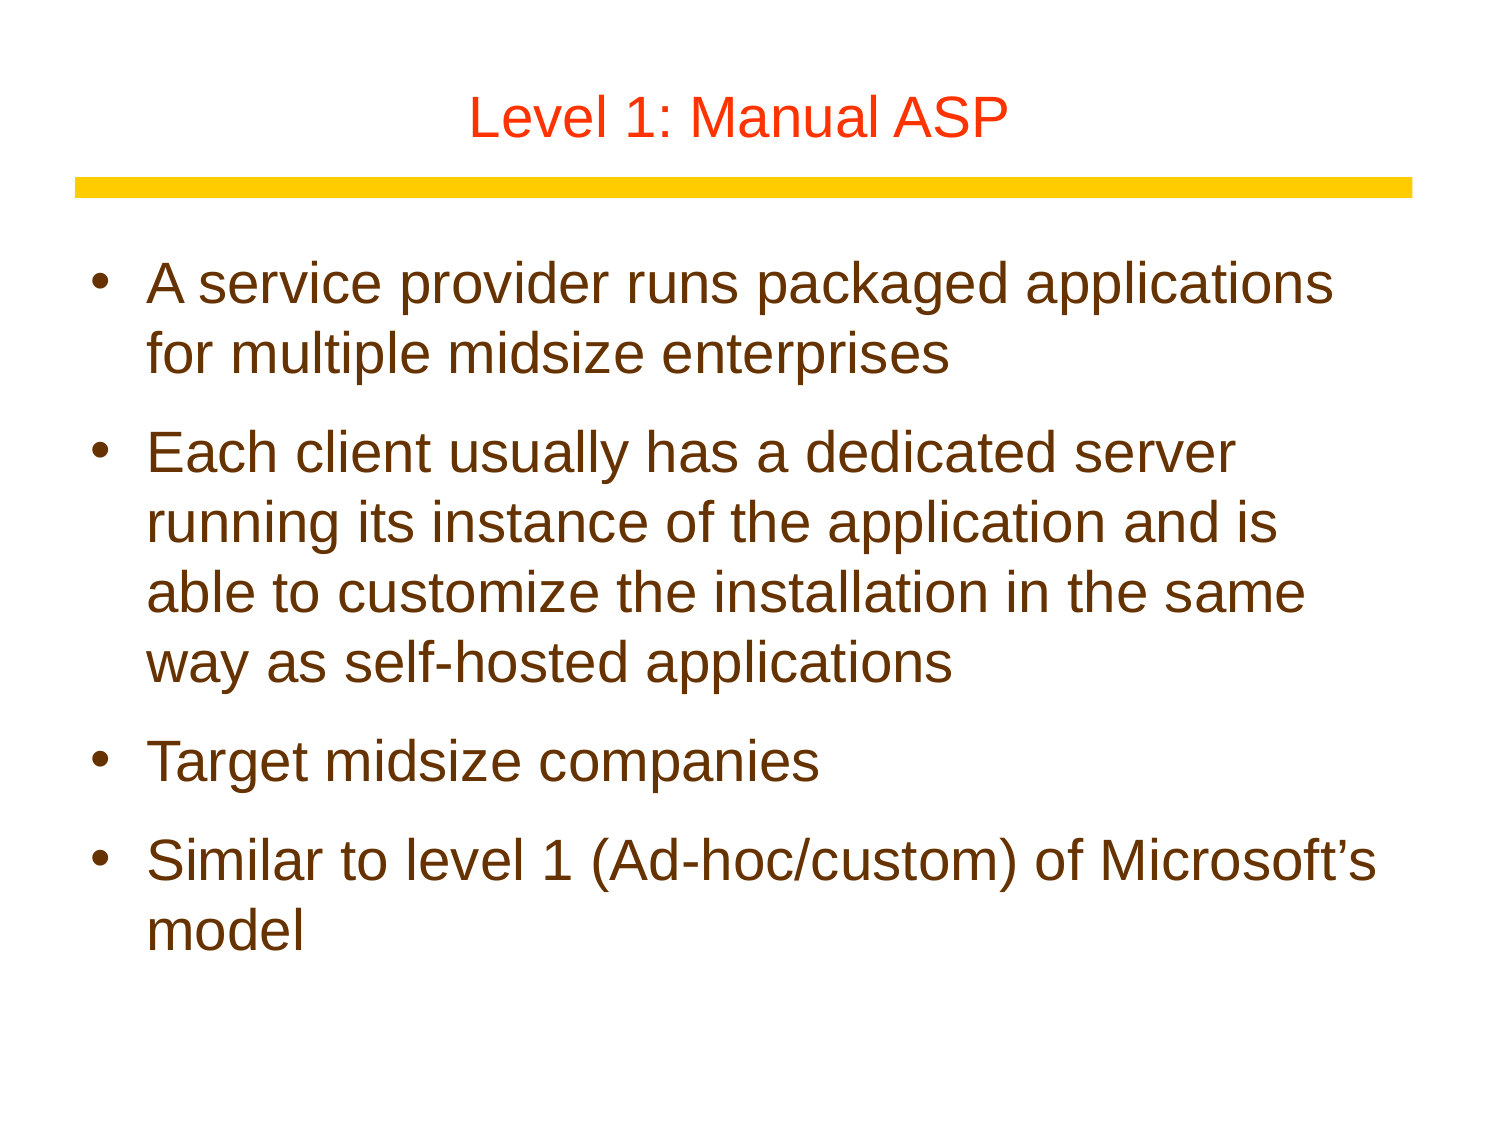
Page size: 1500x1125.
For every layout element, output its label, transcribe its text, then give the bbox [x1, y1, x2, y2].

title Level 1: Manual ASP [66, 37, 1413, 159]
list A service provider runs packaged applications for multiple midsize enterprises Each client usually has a dedicated server running its instance of the application and is able to customize the installation in the same way as self-hosted applications Target midsize companies Similar to level 1 (Ad-hoc/custom) of Microsoft’s model [74, 237, 1417, 1026]
